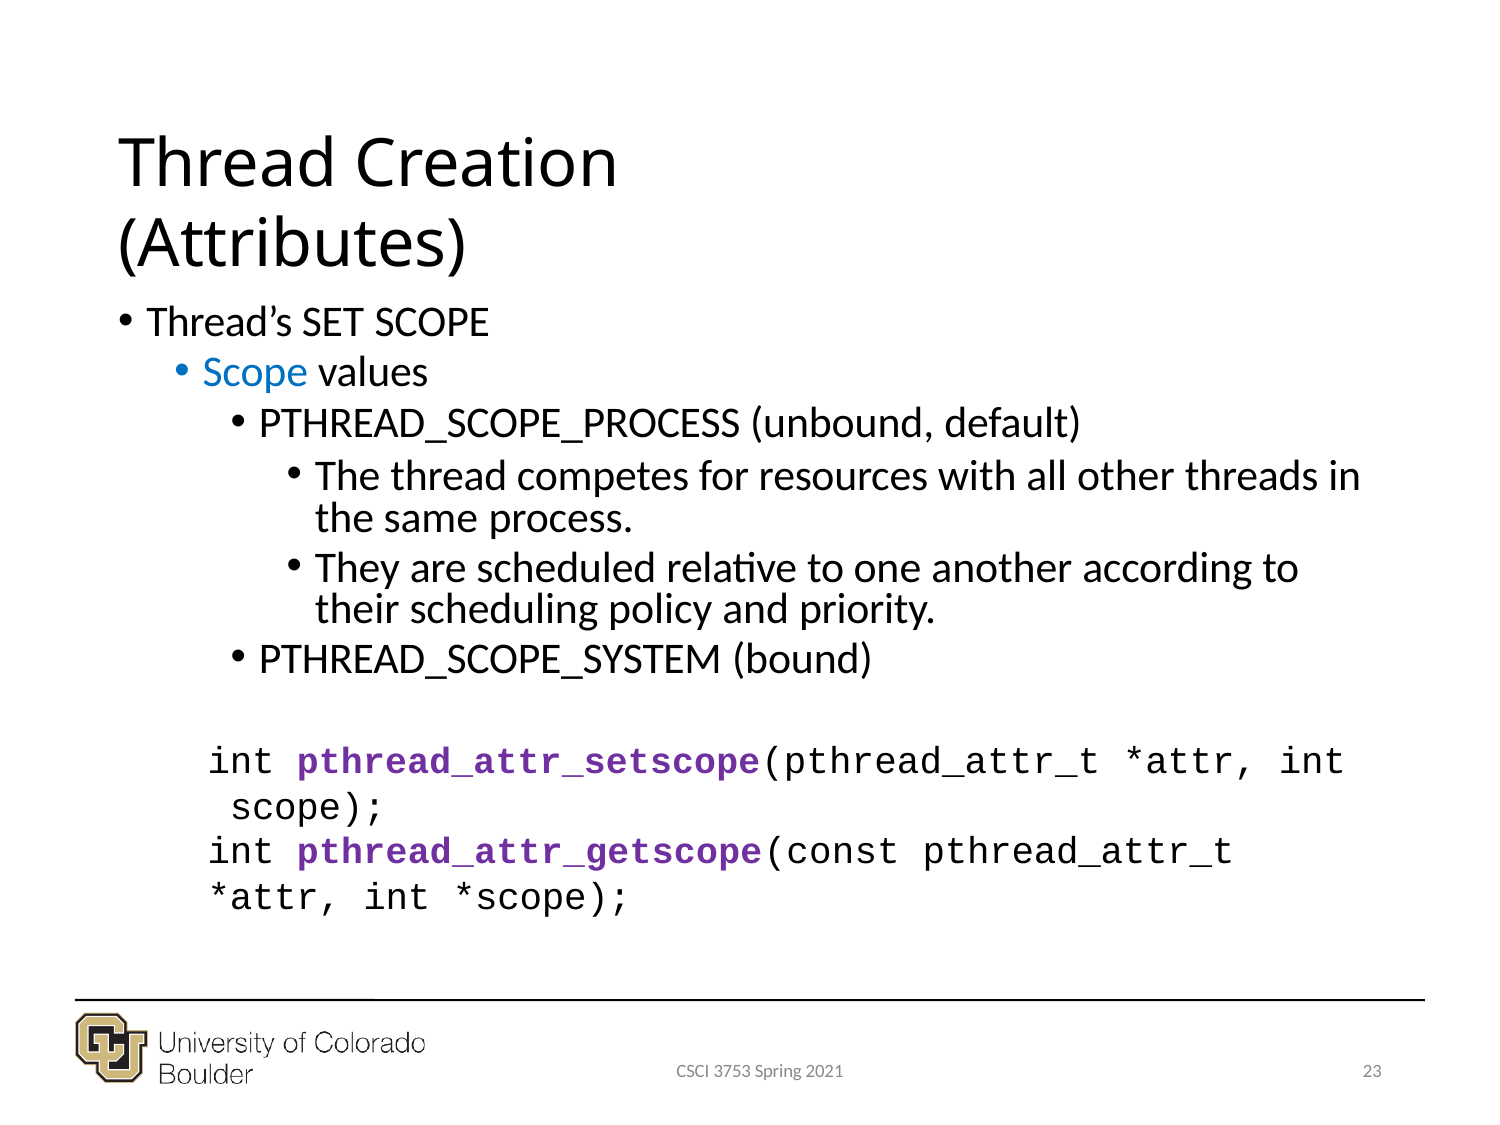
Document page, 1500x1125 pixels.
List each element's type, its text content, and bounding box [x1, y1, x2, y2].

title Thread Creation (Attributes) [116, 118, 873, 292]
footer CSCI 3753 Spring 2021 [674, 1058, 850, 1125]
text_box Thread’s SET SCOPE Scope values PTHREAD_SCOPE_PROCESS (unbound, default) The thread competes for resources with all other threads in the same process. They are scheduled relative to one another according to their scheduling policy and priority. PTHREAD_SCOPE_SYSTEM (bound) int pthread_attr_setscope(pthread_attr_t *attr, int scope); int pthread_attr_getscope(const pthread_attr_t *attr, int *scope); [115, 292, 1374, 917]
picture [159, 1031, 425, 1084]
slide_number 23 [1356, 1058, 1389, 1125]
